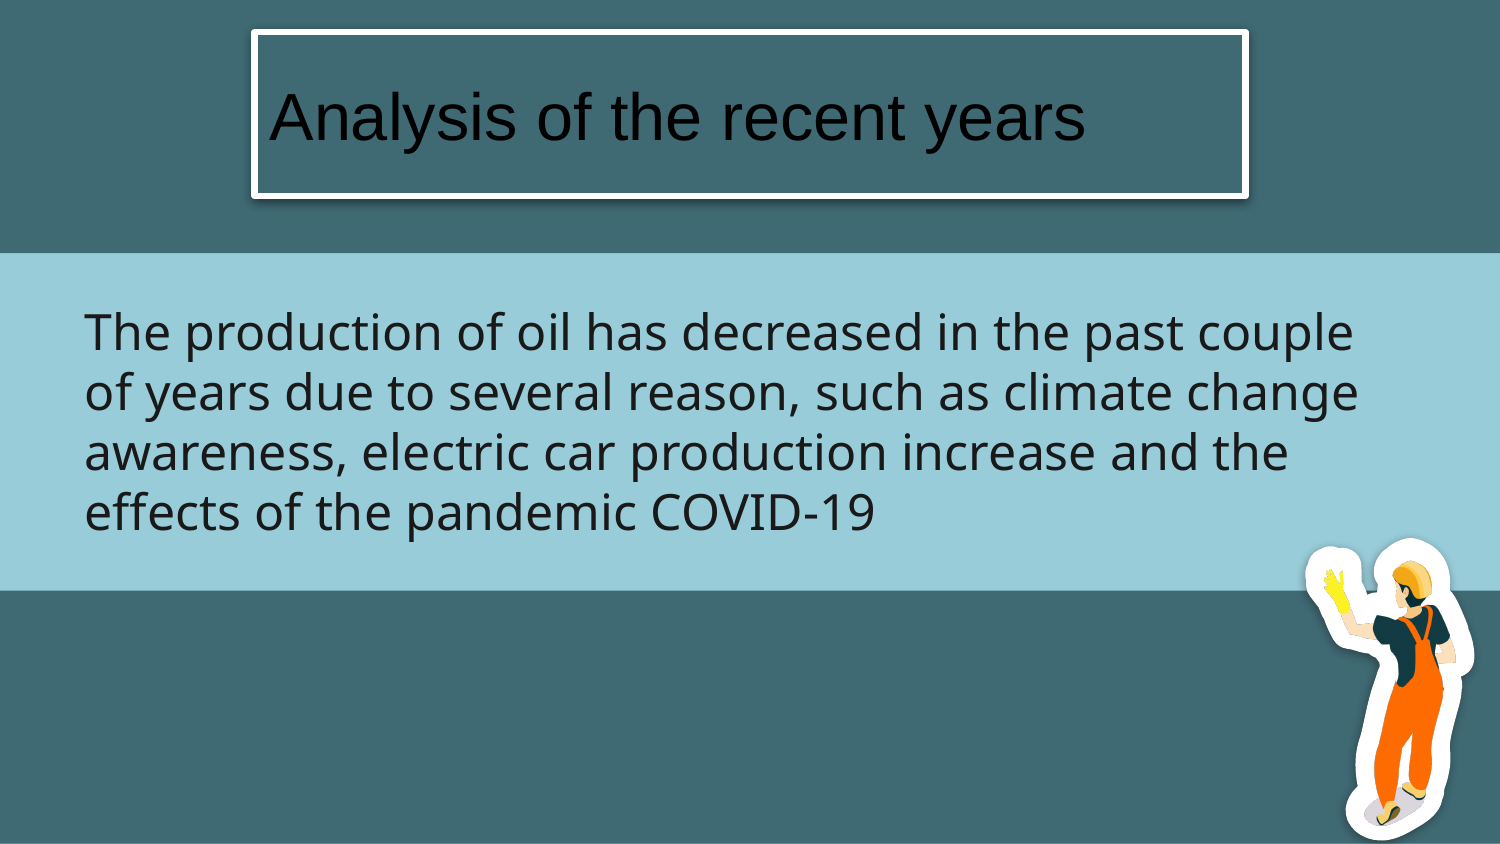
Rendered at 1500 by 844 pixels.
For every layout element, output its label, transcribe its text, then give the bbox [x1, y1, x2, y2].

text_box The production of oil has decreased in the past couple of years due to several reason, such as climate change awareness, electric car production increase and the effects of the pandemic COVID-19 [69, 293, 1431, 548]
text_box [1306, 545, 1474, 840]
text_box Analysis of the recent years [254, 32, 1246, 197]
